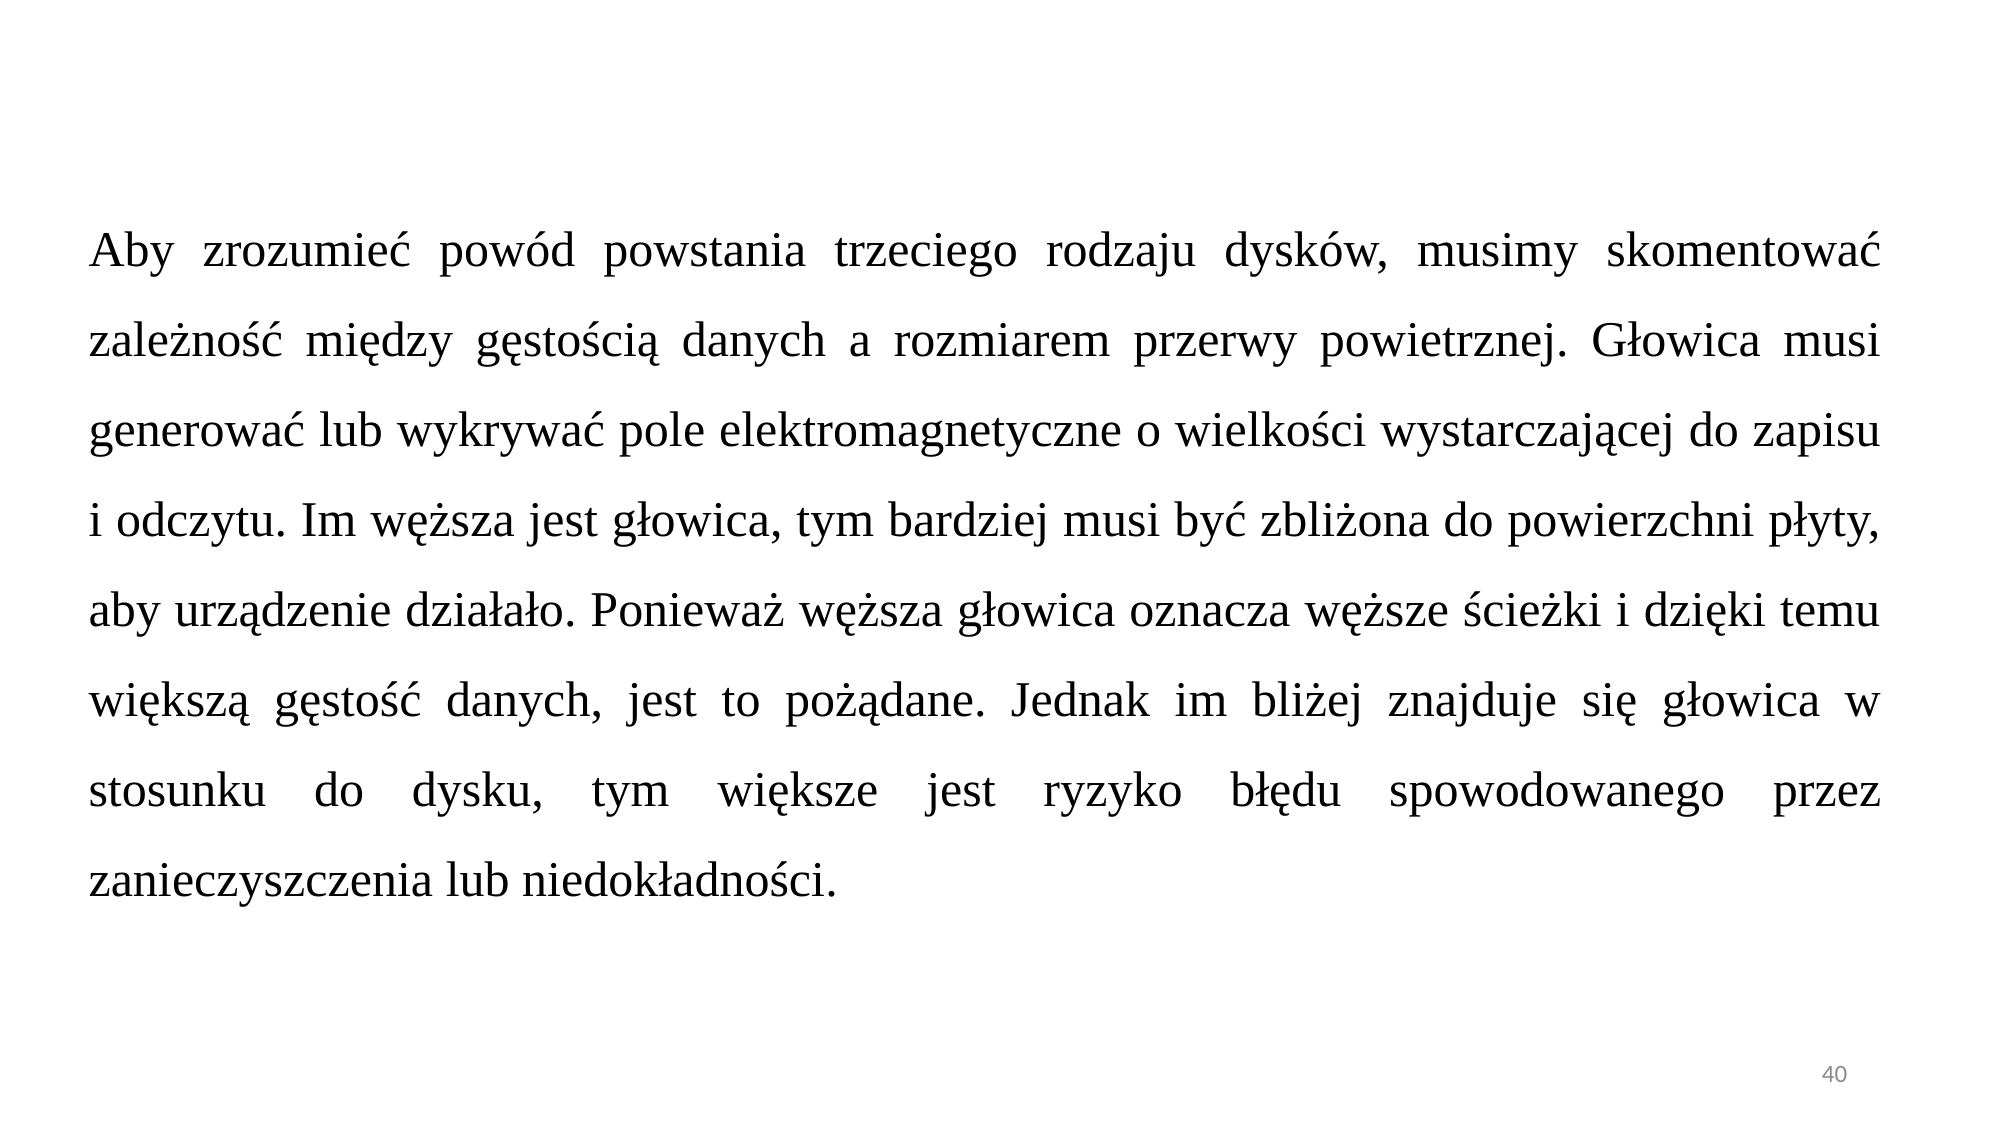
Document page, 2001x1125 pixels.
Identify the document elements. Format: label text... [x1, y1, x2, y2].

slide_number 40 [1412, 1042, 1863, 1103]
text_box Aby zrozumieć powód powstania trzeciego rodzaju dysków, musimy skomentować zależność między gęstością danych a rozmiarem przerwy powietrznej. Głowica musi generować lub wykrywać pole elektromagnetyczne o wielkości wystarczającej do zapisu i odczytu. Im węższa jest głowica, tym bardziej musi być zbliżona do powierzchni płyty, aby urządzenie działało. Ponieważ węższa głowica oznacza węższe ścieżki i dzięki temu większą gęstość danych, jest to pożądane. Jednak im bliżej znajduje się głowica w stosunku do dysku, tym większe jest ryzyko błędu spowodowanego przez zanieczyszczenia lub niedokładności. [73, 179, 1898, 915]
